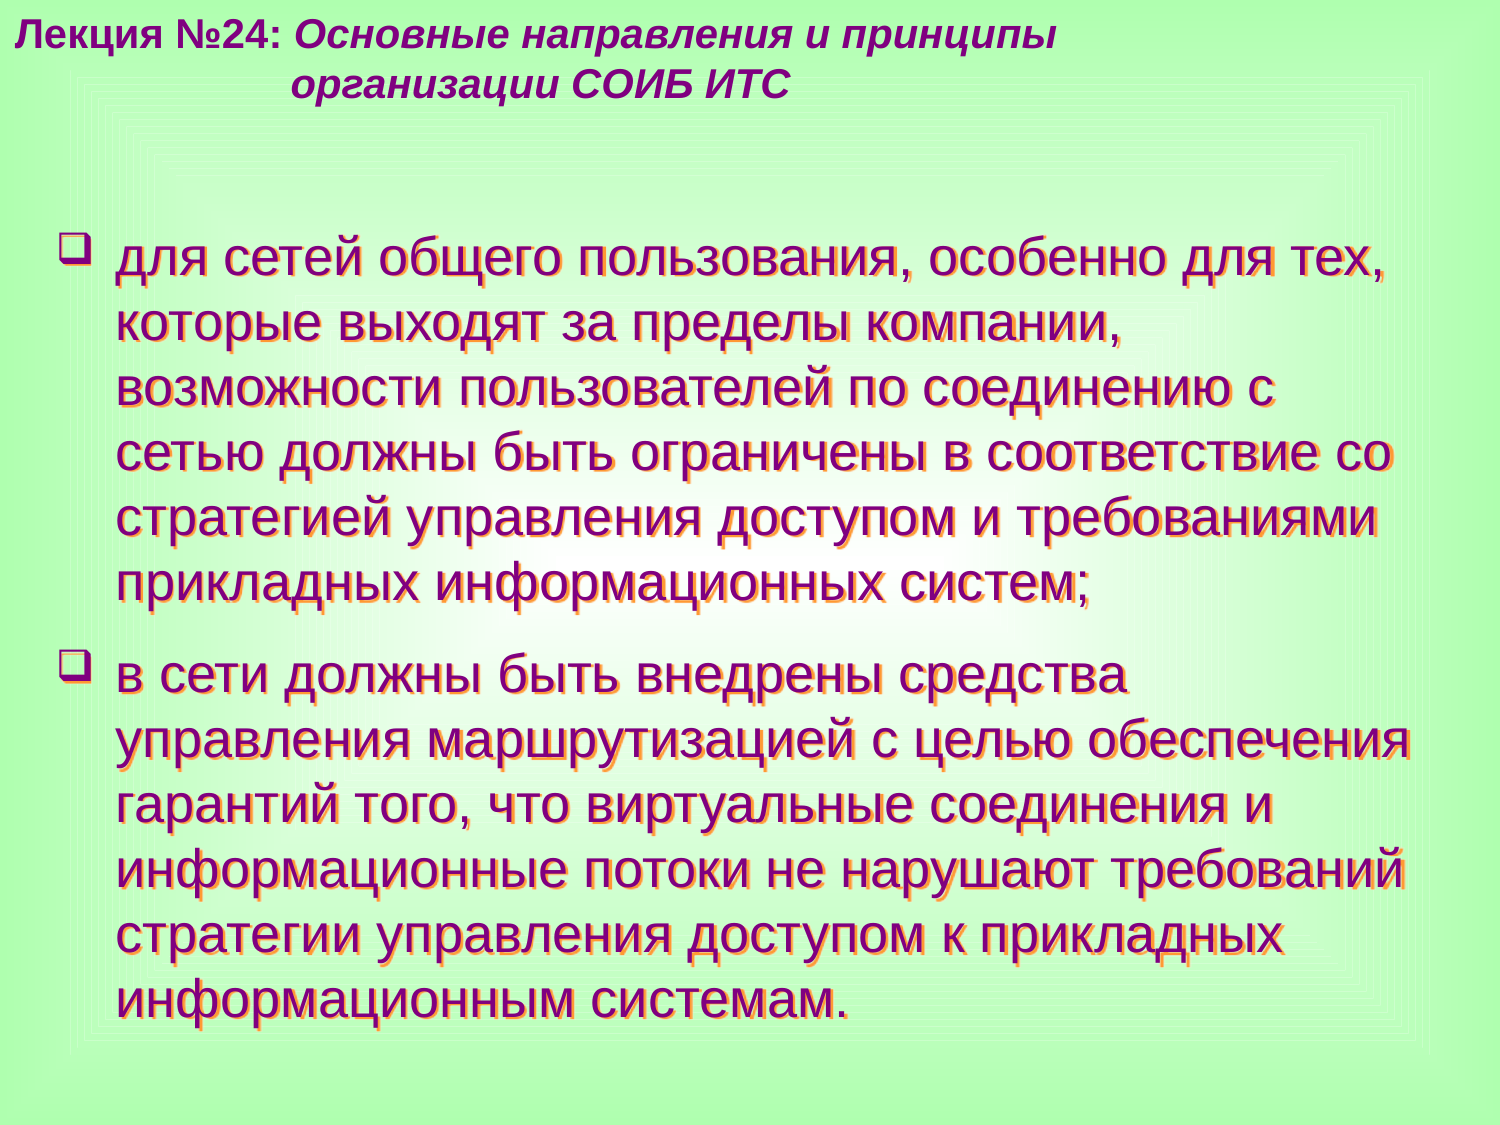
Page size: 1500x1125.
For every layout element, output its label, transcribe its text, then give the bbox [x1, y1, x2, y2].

text_box Лекция №24: Основные направления и принципы организации СОИБ ИТС [0, 0, 1500, 115]
text_box для сетей общего пользования, особенно для тех, которые выходят за пределы компании, возможности пользователей по соединению с сетью должны быть ограничены в соответствие со стратегией управления доступом и требованиями прикладных информационных систем; в сети должны быть внедрены средства управления маршрутизацией с целью обеспечения гарантий того, что виртуальные соединения и информационные потоки не нарушают требований стратегии управления доступом к прикладных информационным системам. [41, 214, 1453, 1036]
